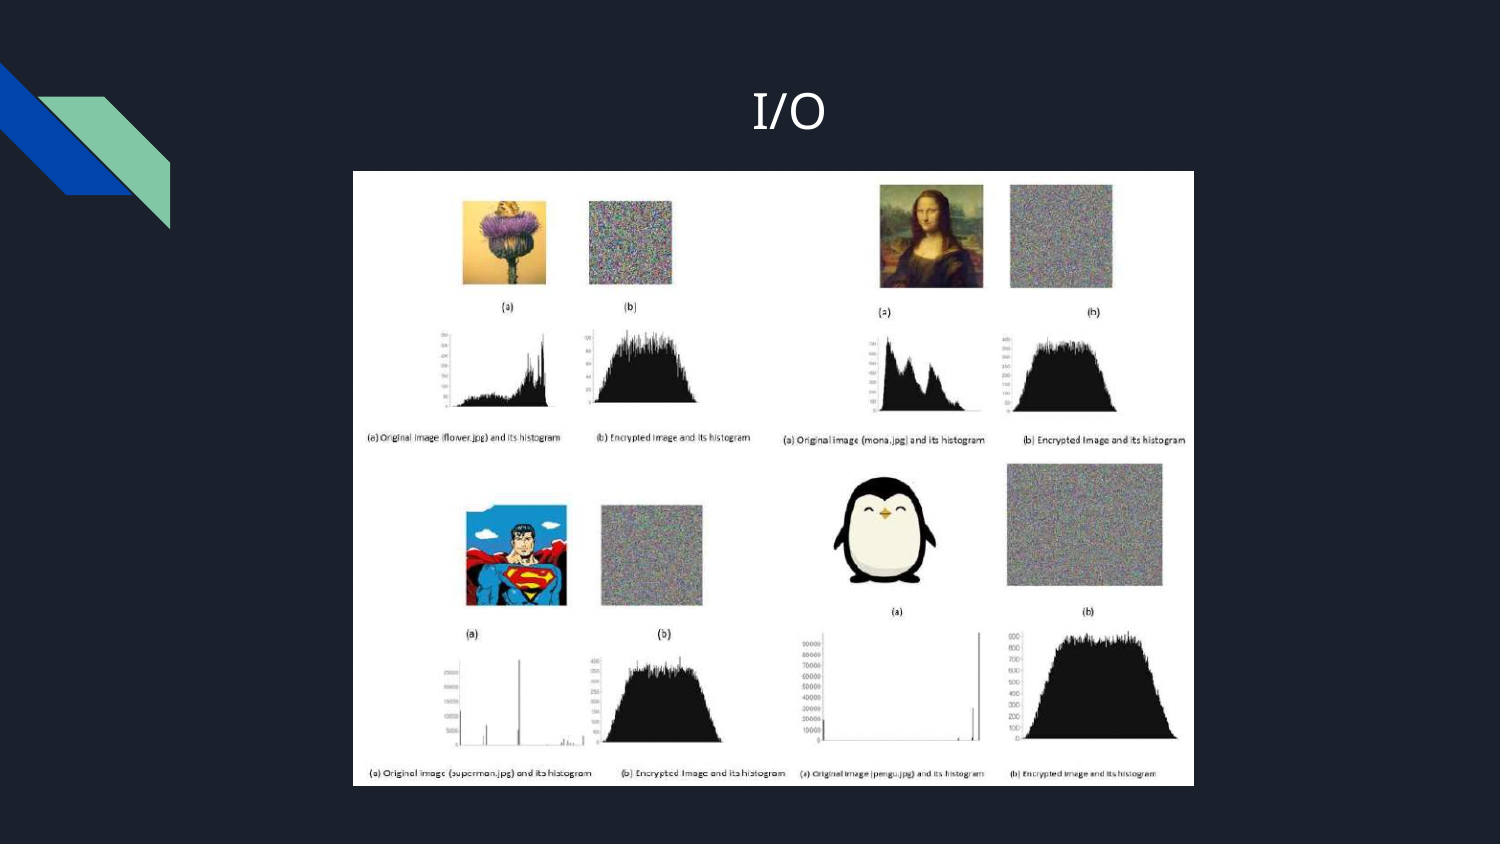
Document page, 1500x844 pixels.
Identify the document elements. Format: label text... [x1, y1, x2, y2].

title I/O [212, 64, 1368, 215]
picture [353, 171, 1194, 786]
